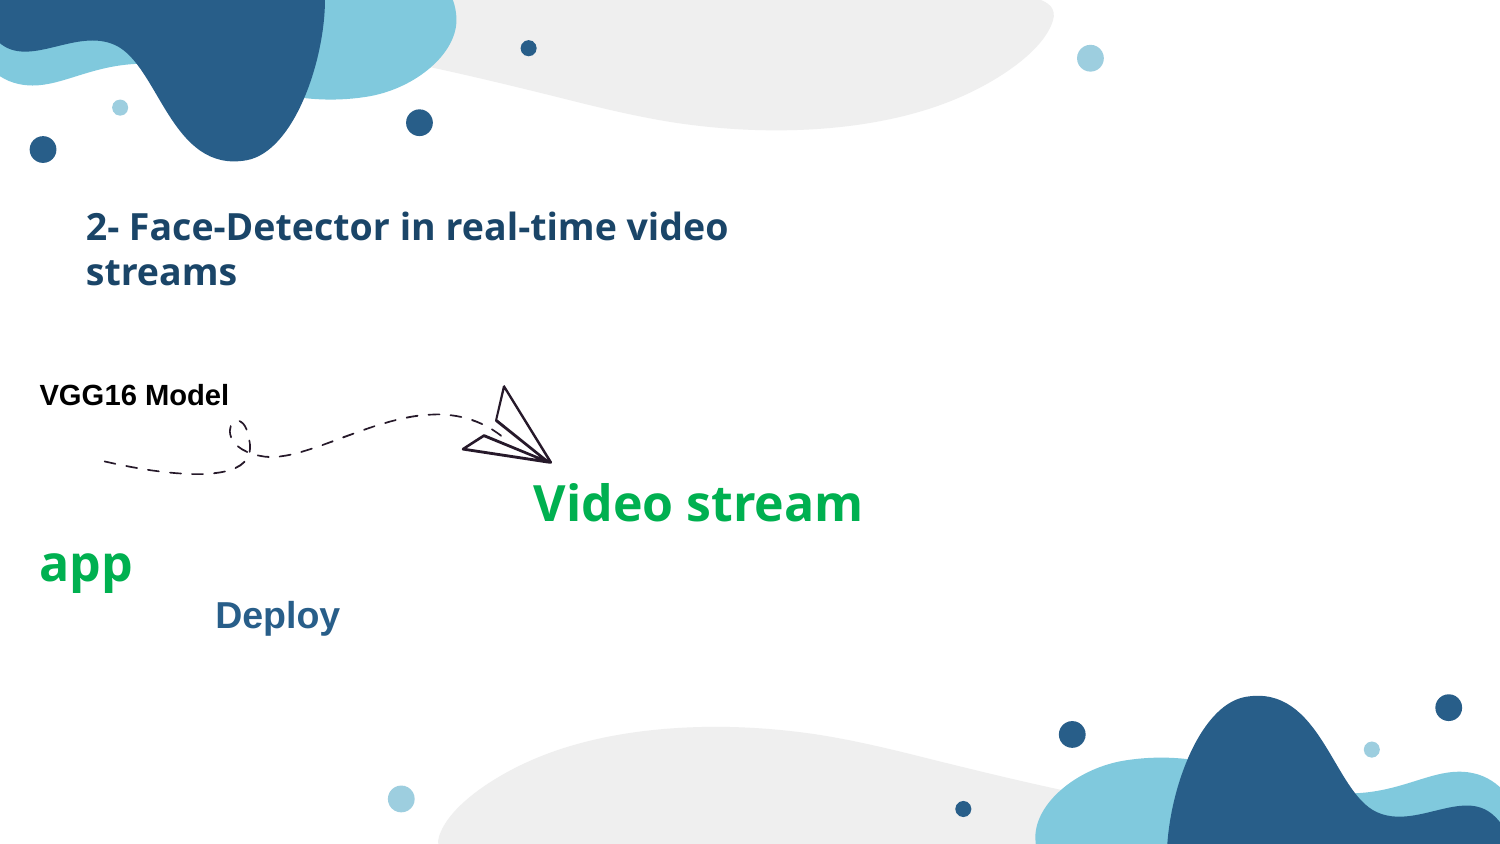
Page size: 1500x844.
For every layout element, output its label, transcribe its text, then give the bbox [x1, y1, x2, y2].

text_box [278, 453, 292, 458]
text_box [384, 419, 397, 424]
text_box VGG16 Model Video stream app Deploy [0, 299, 907, 740]
text_box [256, 454, 270, 459]
text_box [169, 471, 182, 475]
text_box [147, 469, 160, 473]
text_box [363, 425, 376, 431]
text_box [321, 440, 334, 446]
text_box [471, 419, 484, 425]
text_box [405, 414, 419, 419]
text_box [449, 414, 463, 418]
text_box [300, 447, 313, 453]
text_box [103, 460, 117, 465]
text_box [461, 385, 552, 464]
text_box [213, 470, 226, 475]
text_box [342, 432, 355, 439]
text_box [491, 428, 502, 437]
text_box [238, 420, 248, 431]
text_box [237, 439, 251, 453]
text_box 2- Face-Detector in real-time video streams [70, 188, 873, 274]
text_box [234, 460, 246, 469]
text_box [125, 465, 138, 469]
